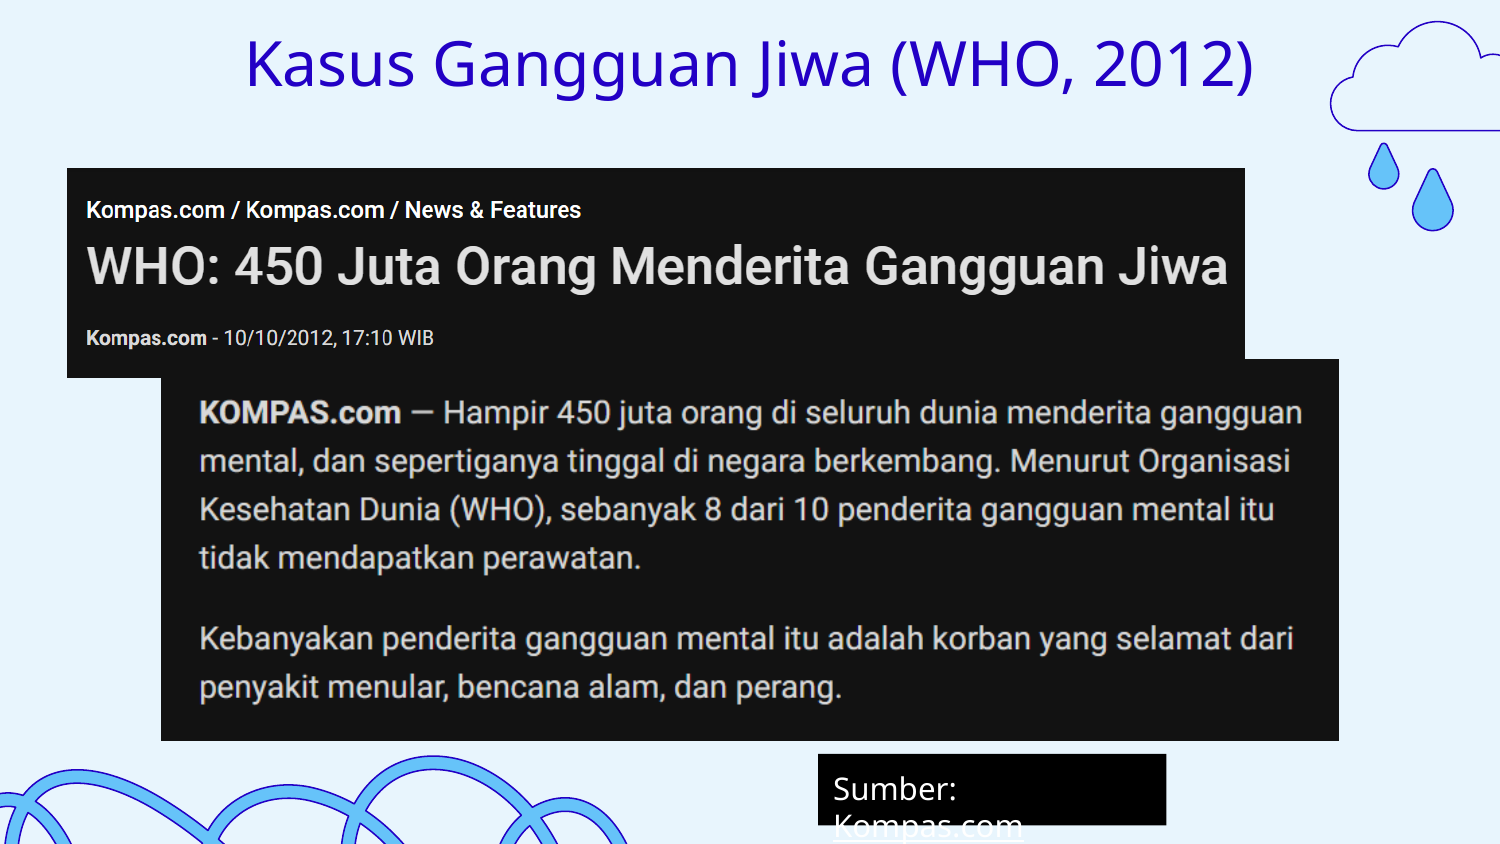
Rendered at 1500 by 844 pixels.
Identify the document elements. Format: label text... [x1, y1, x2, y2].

subtitle Sumber: Kompas.com [818, 753, 1167, 826]
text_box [1330, 21, 1500, 231]
title Kasus Gangguan Jiwa (WHO, 2012) [118, 9, 1382, 104]
picture [67, 168, 1339, 742]
